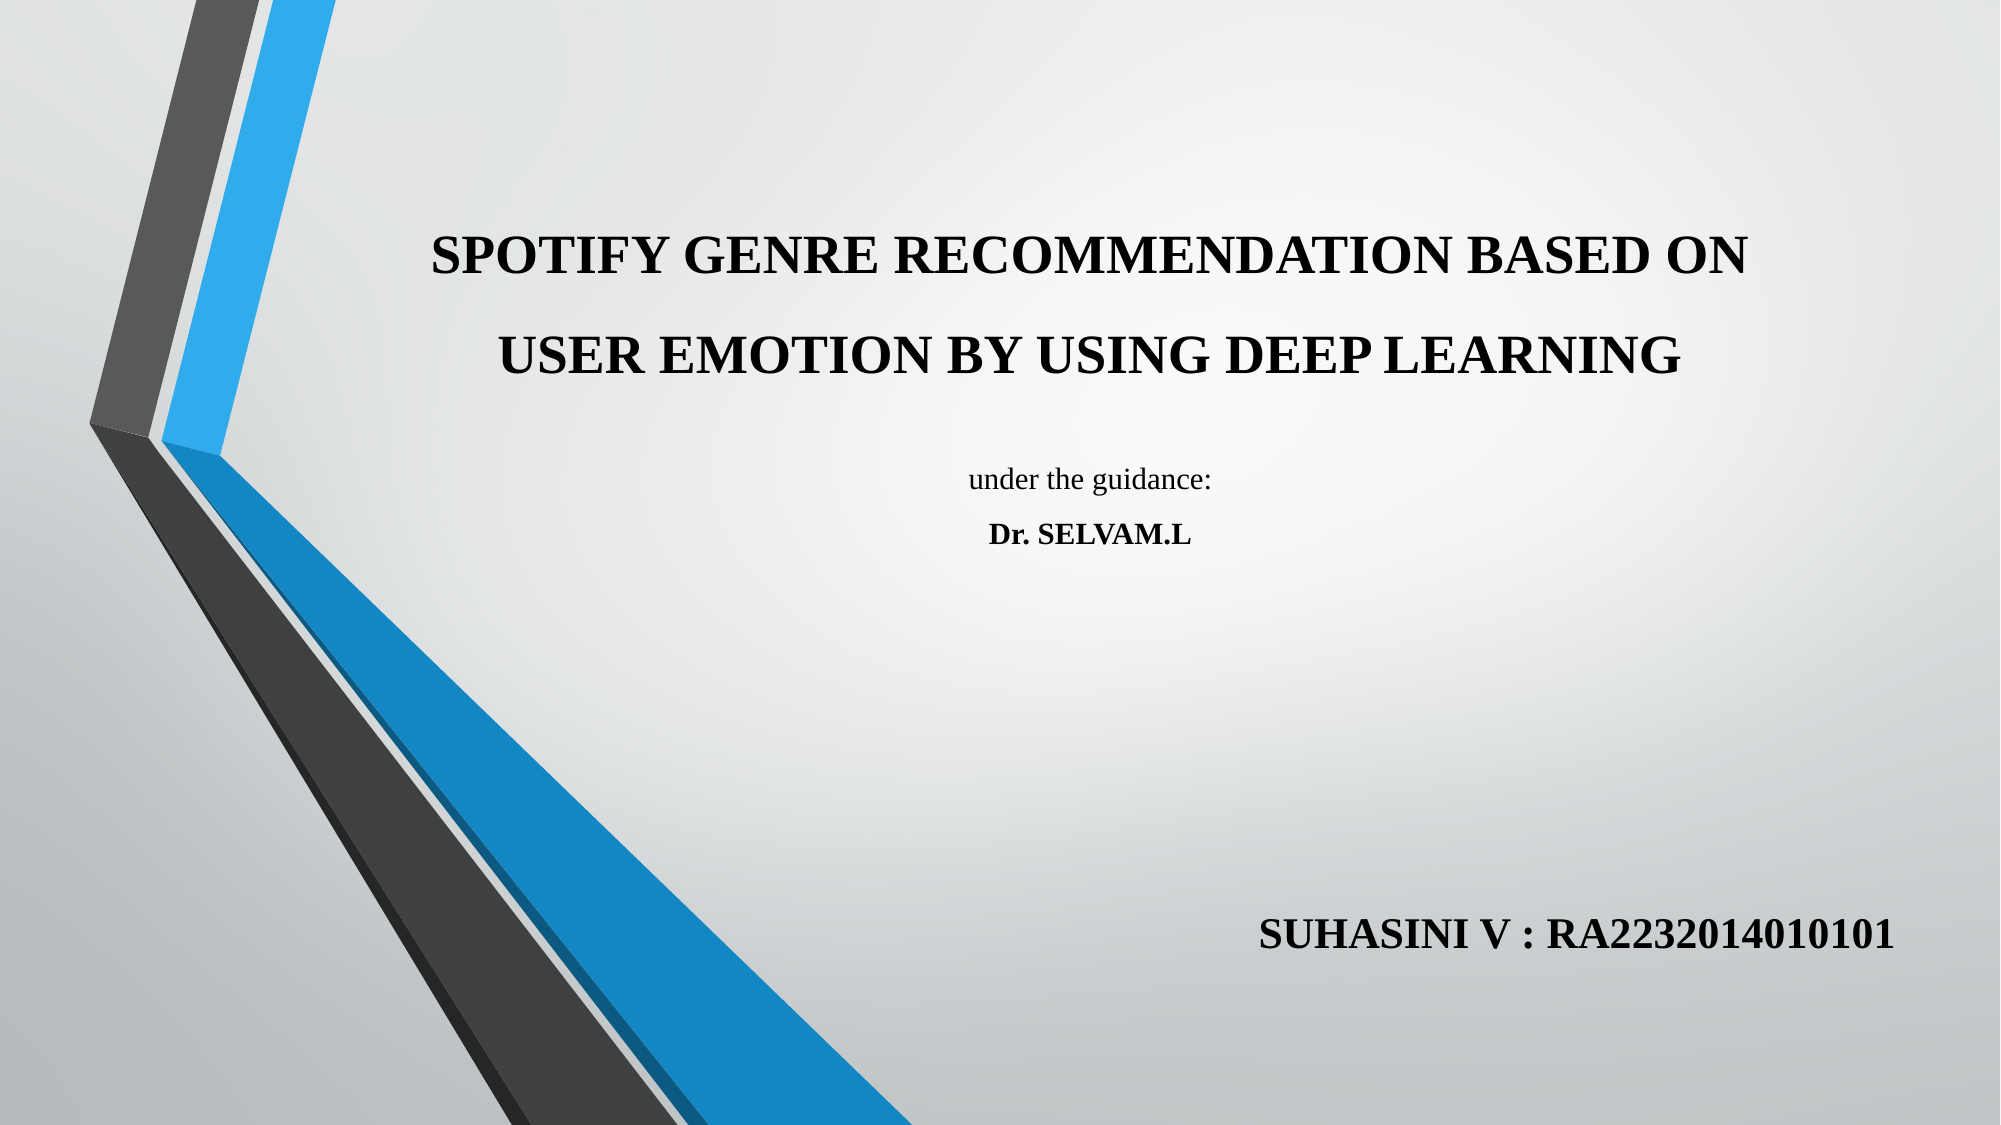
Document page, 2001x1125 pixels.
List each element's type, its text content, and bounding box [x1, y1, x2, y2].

subtitle SUHASINI V : RA2232014010101 [764, 897, 1912, 1125]
title SPOTIFY GENRE RECOMMENDATION BASED ON USER EMOTION BY USING DEEP LEARNING under the guidance: Dr. SELVAM.L [382, 177, 1799, 563]
